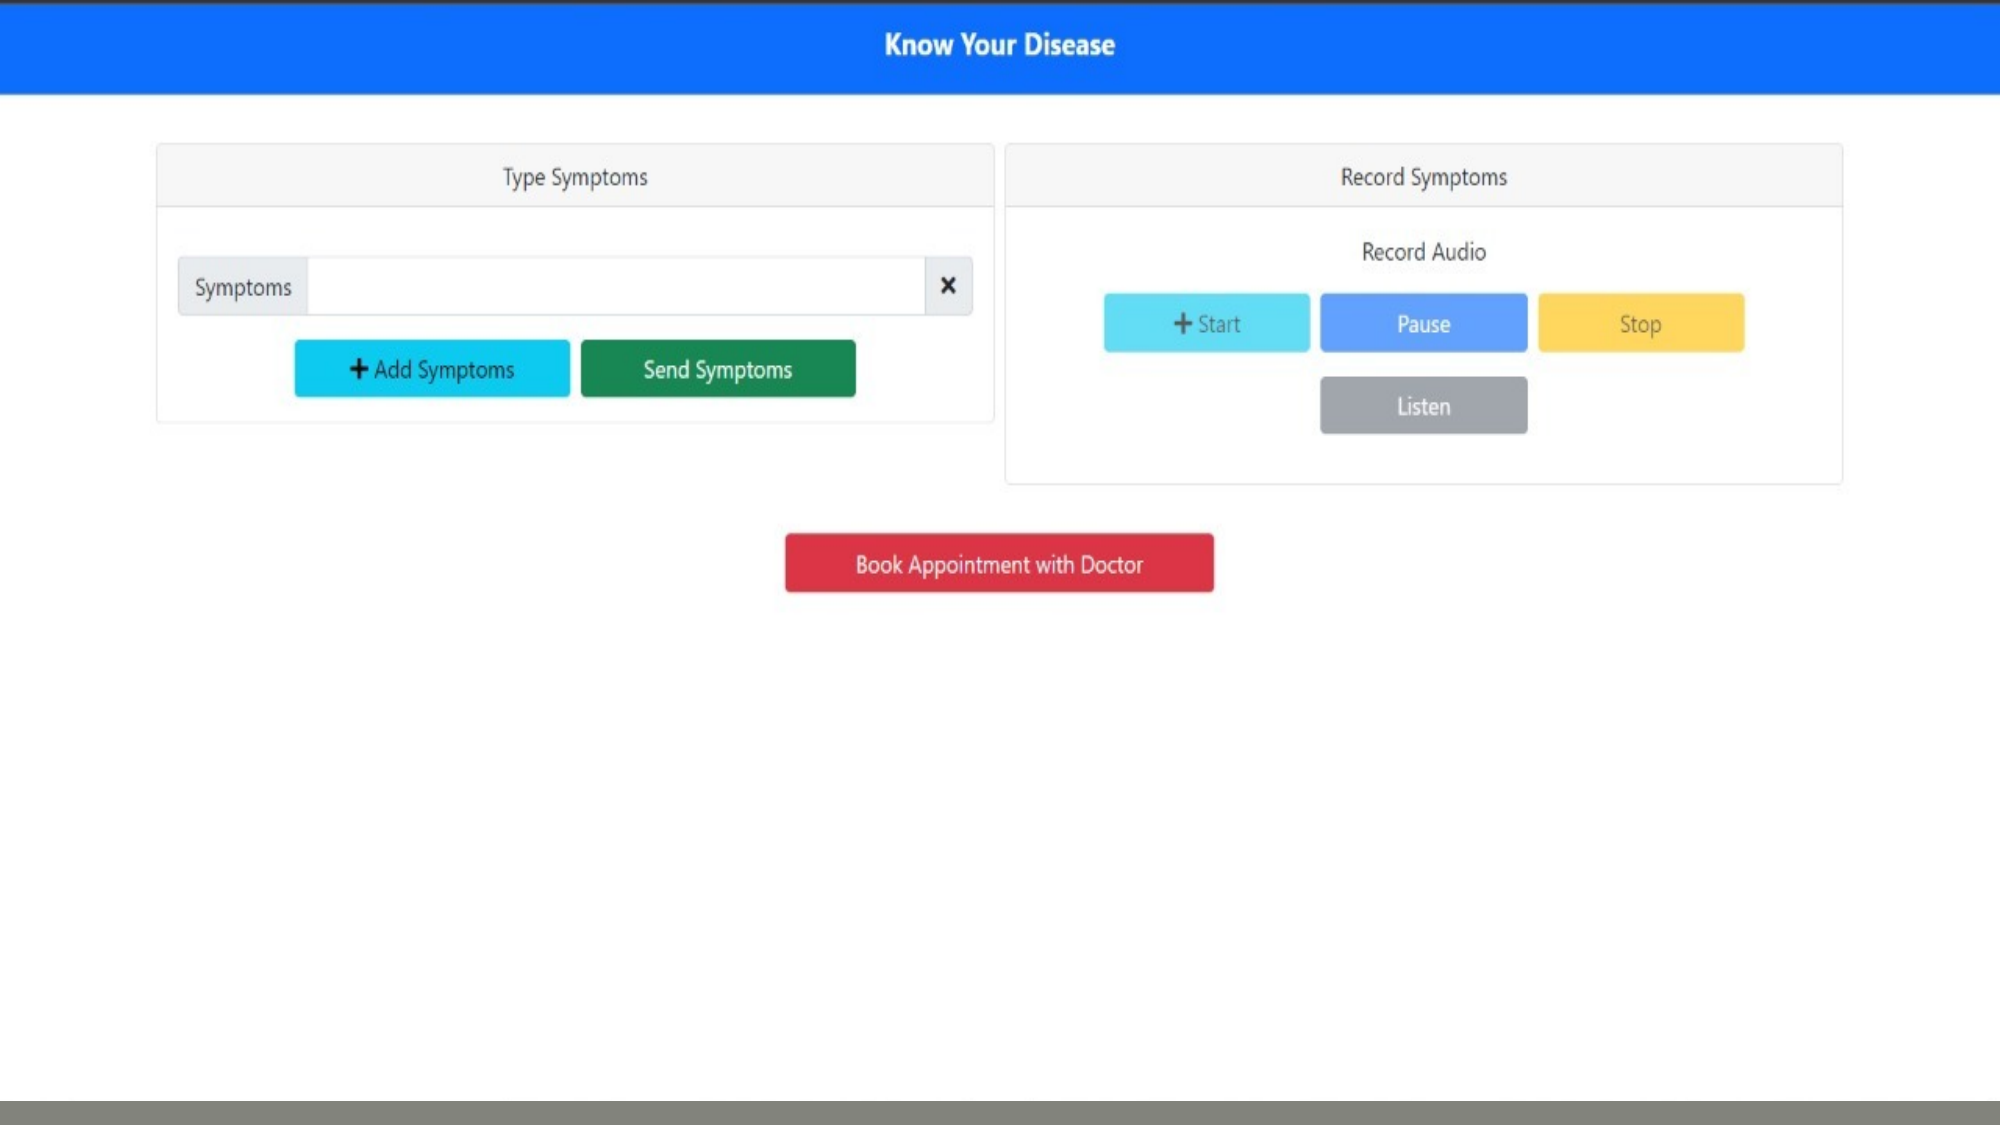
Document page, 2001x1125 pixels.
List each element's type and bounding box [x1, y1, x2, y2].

list [0, 0, 2000, 1101]
